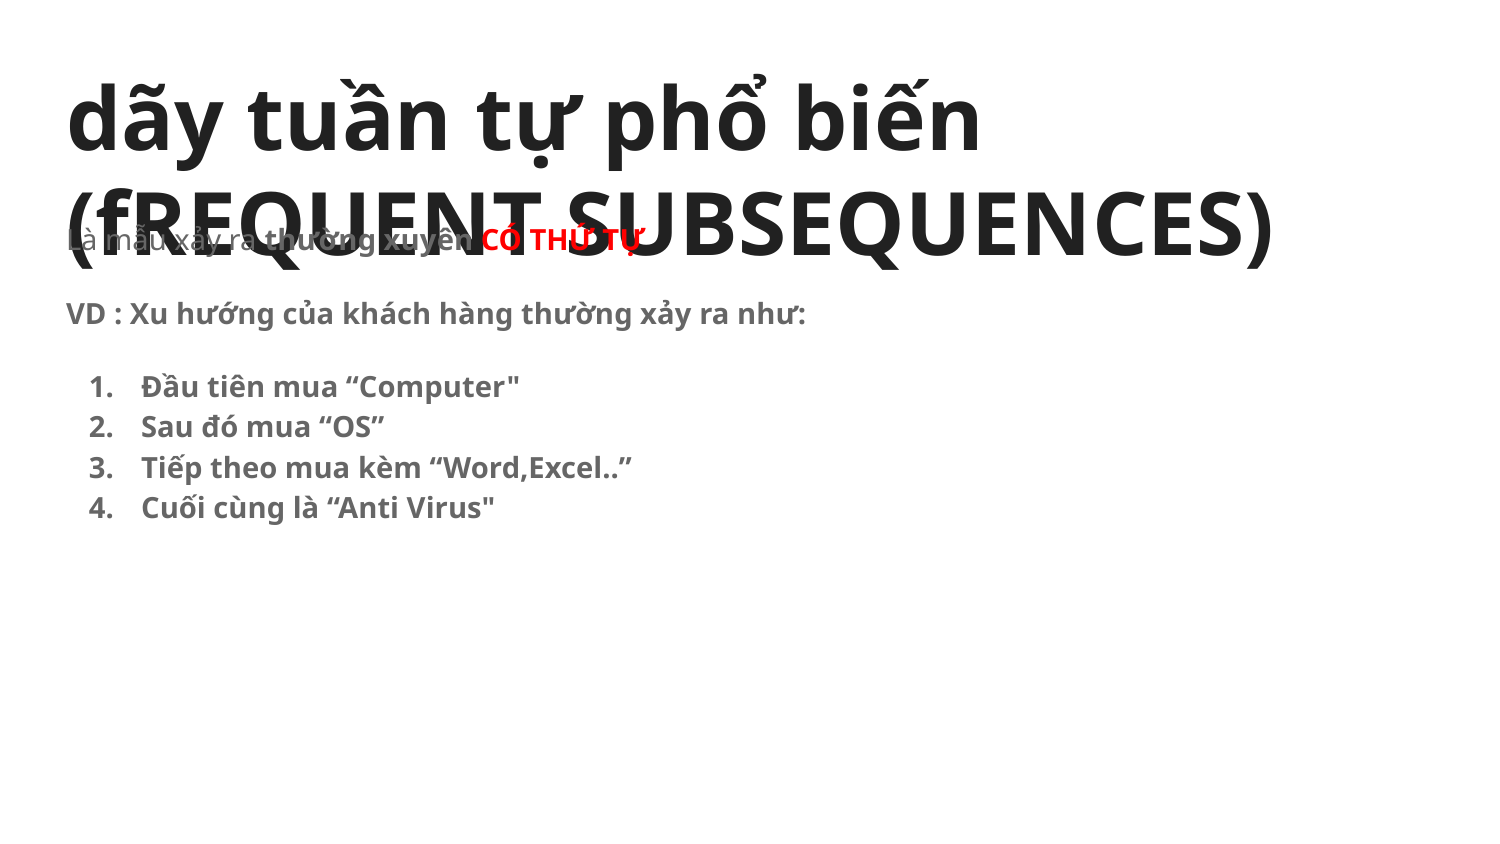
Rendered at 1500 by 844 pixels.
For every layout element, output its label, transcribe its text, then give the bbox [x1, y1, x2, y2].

list Là mẫu xảy ra thường xuyên CÓ THỨ TỰ VD : Xu hướng của khách hàng thường xảy ra như: Đầu tiên mua “Computer" Sau đó mua “OS” Tiếp theo mua kèm “Word,Excel..” Cuối cùng là “Anti Virus" [51, 201, 1487, 750]
title dãy tuần tự phổ biến (fREQUENT SUBSEQUENCES) [51, 48, 1449, 180]
